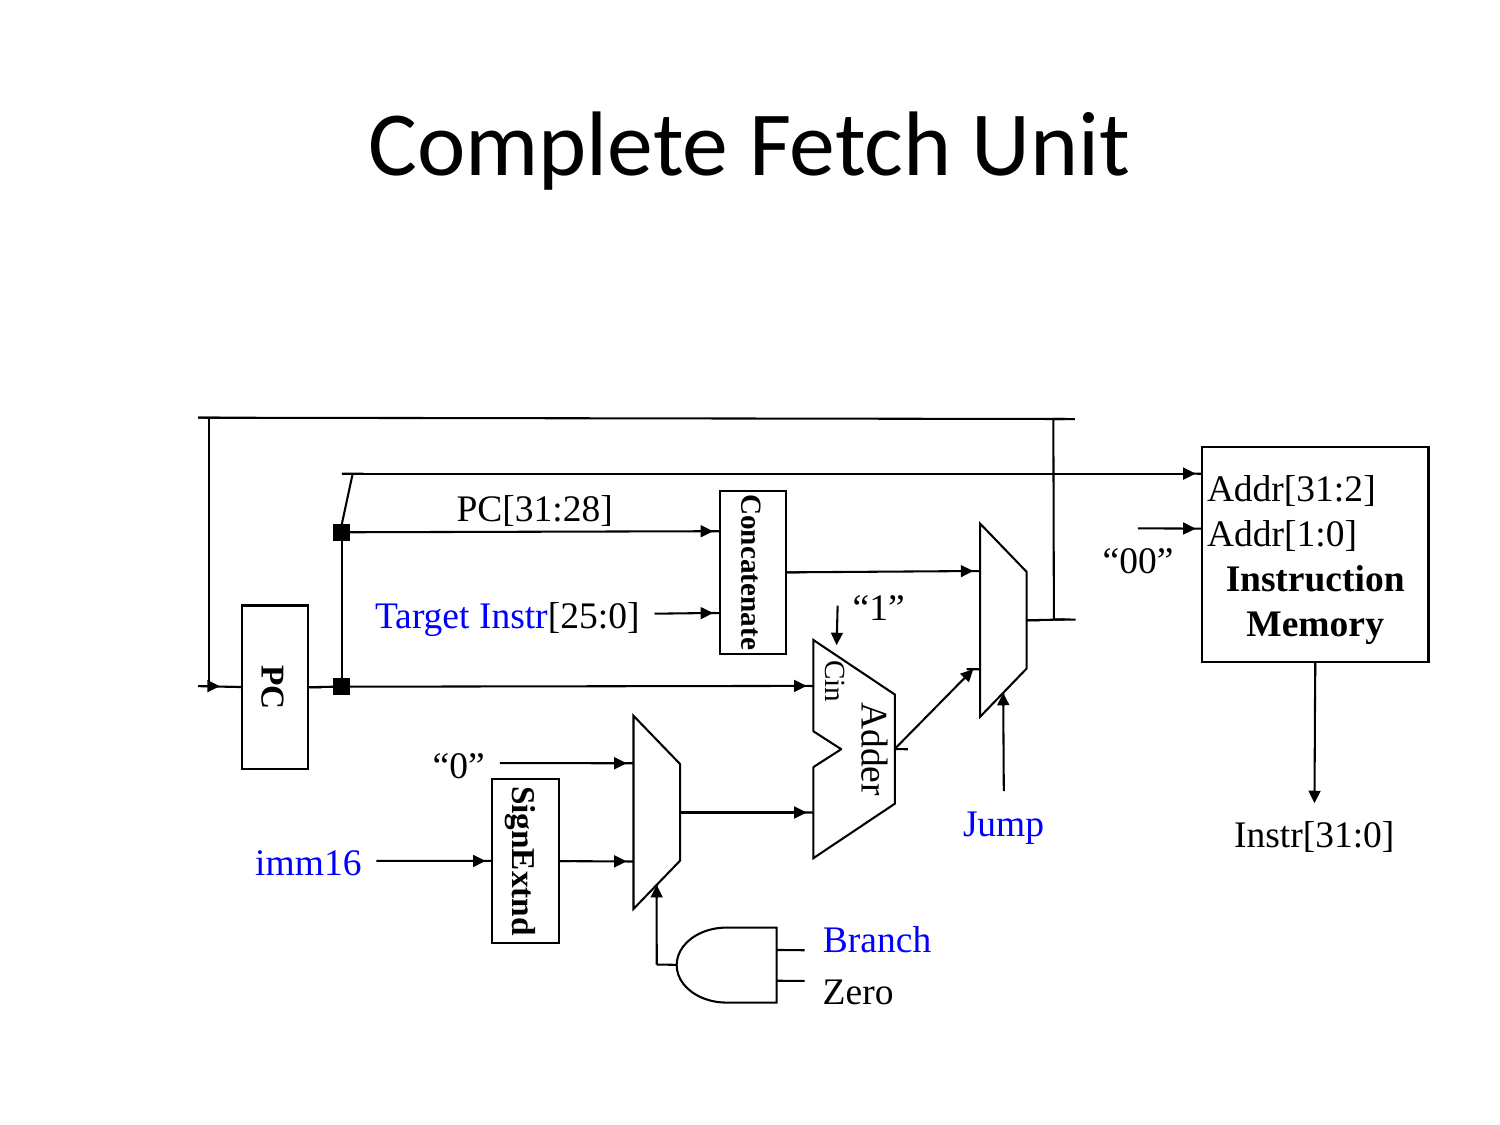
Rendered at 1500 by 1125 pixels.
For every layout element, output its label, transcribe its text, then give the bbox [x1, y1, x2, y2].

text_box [197, 417, 1429, 1021]
title Complete Fetch Unit [75, 45, 1425, 233]
